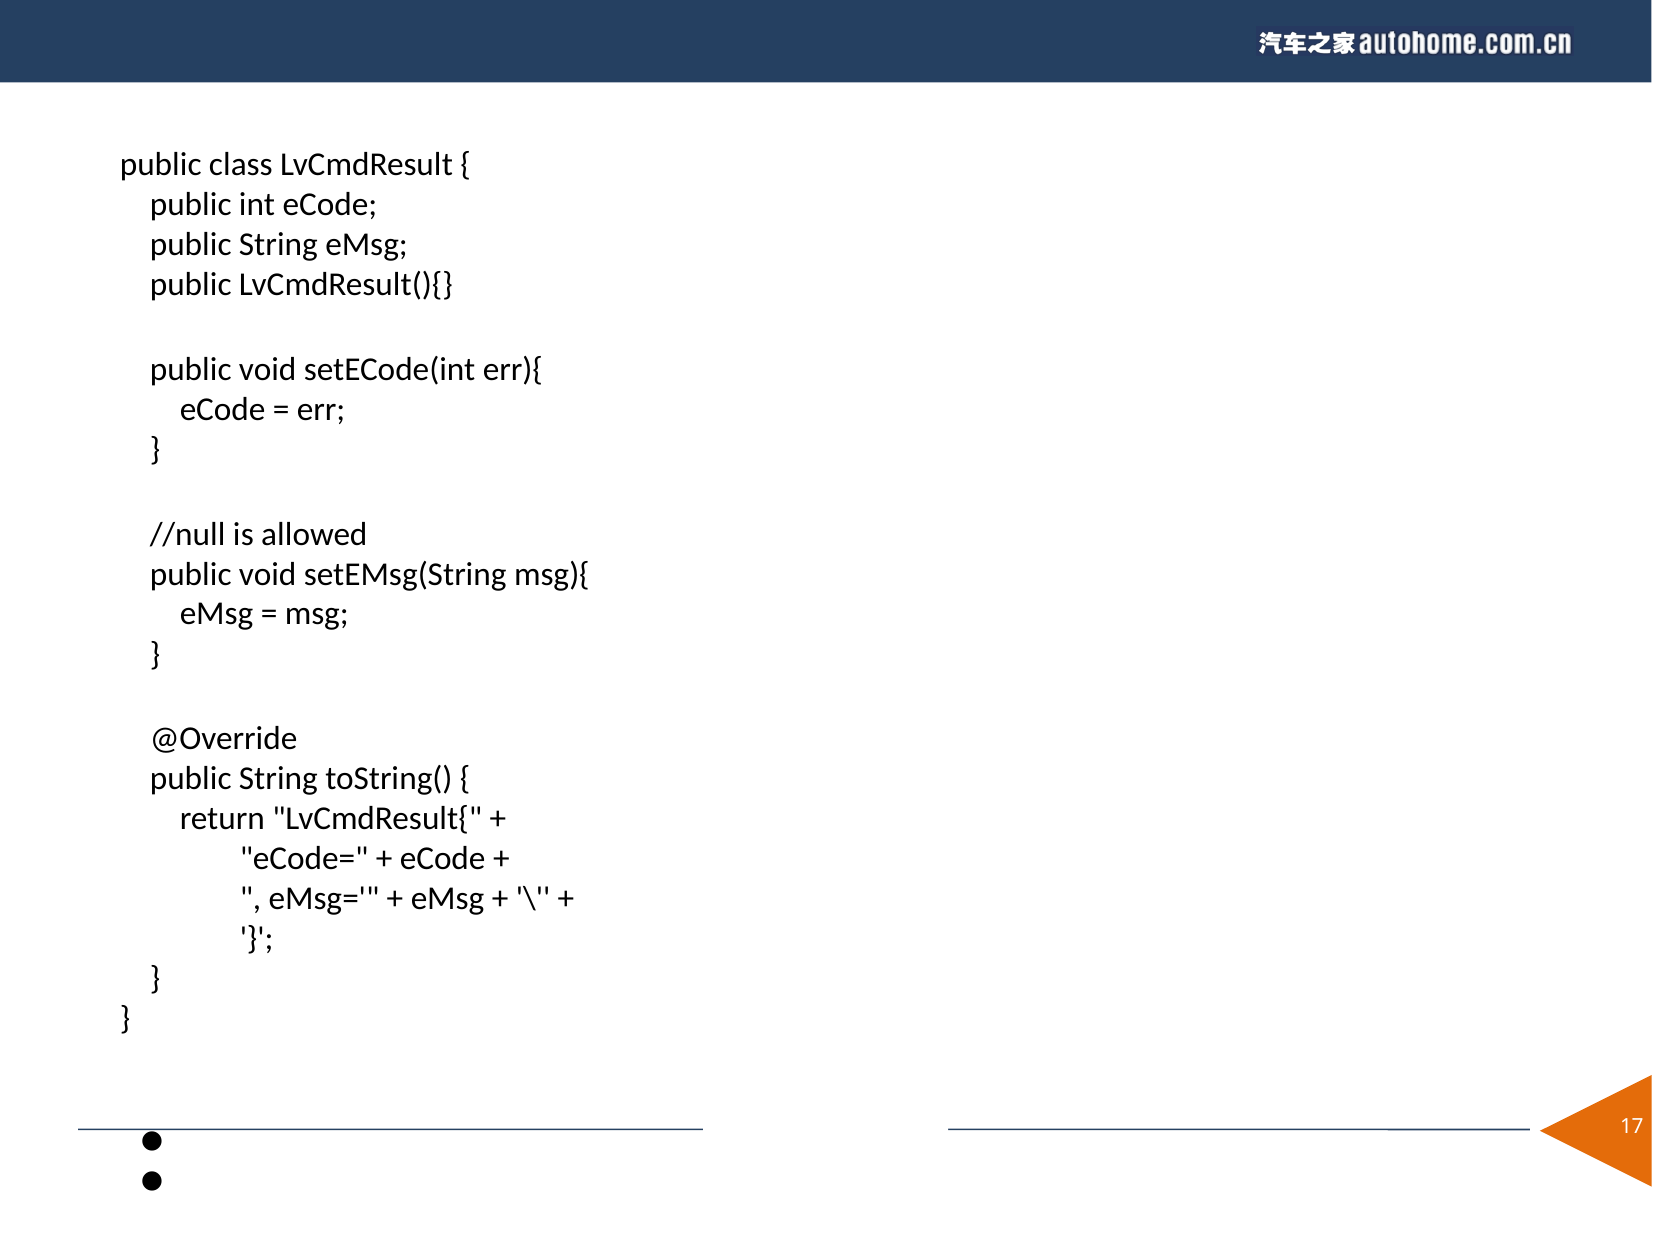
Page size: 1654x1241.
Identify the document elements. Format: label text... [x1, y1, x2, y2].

text_box [60, 1131, 495, 1169]
picture [1256, 26, 1574, 56]
text_box public class LvCmdResult { public int eCode; public String eMsg; public LvCmdResult(){} public void setECode(int err){ eCode = err; } //null is allowed public void setEMsg(String msg){ eMsg = msg; } @Override public String toString() { return "LvCmdResult{" + "eCode=" + eCode + ", eMsg='" + eMsg + '\'' + '}'; } } [105, 135, 1555, 1065]
text_box <number> [1272, 1114, 1644, 1139]
